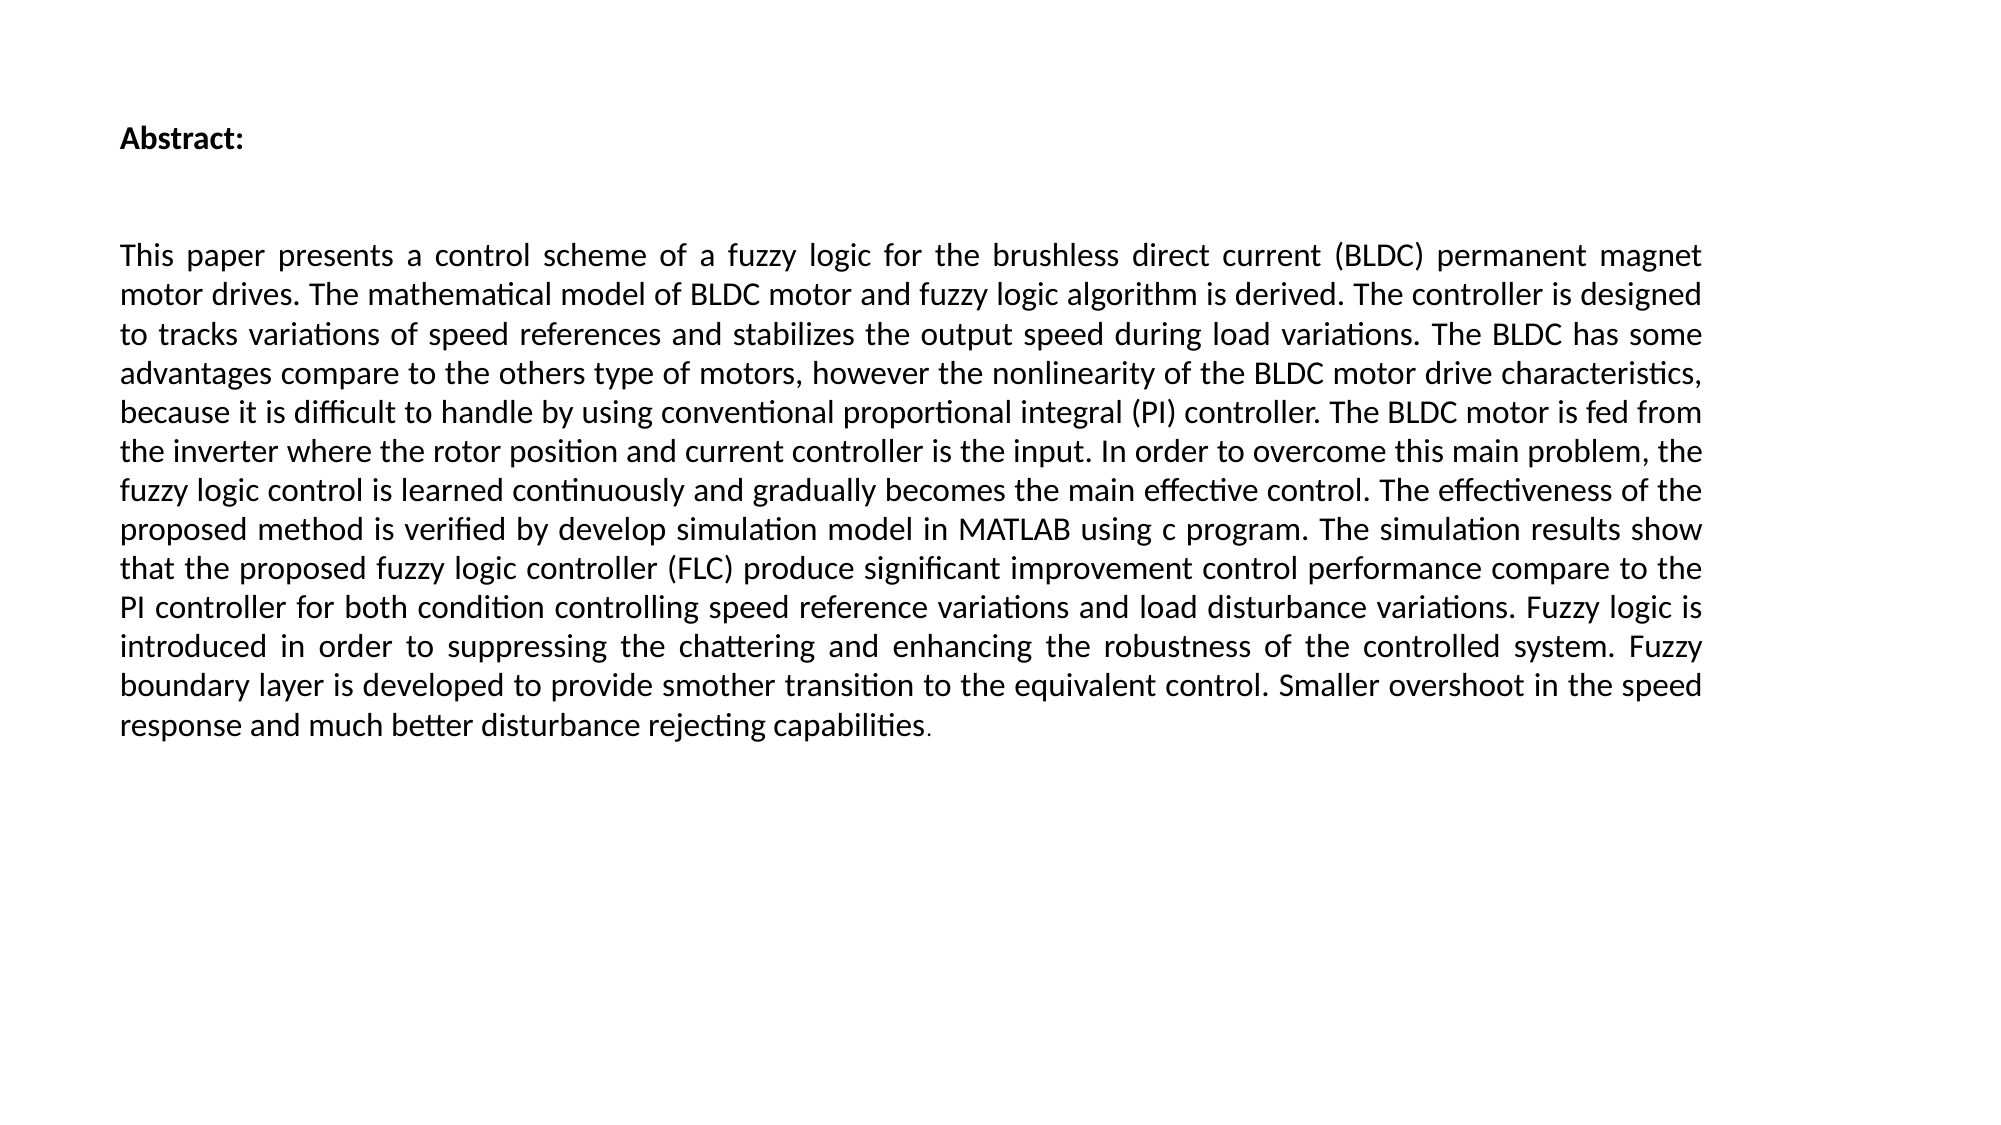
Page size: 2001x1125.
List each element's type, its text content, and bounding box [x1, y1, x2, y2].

text_box Abstract: This paper presents a control scheme of a fuzzy logic for the brushless direct current (BLDC) permanent magnet motor drives. The mathematical model of BLDC motor and fuzzy logic algorithm is derived. The controller is designed to tracks variations of speed references and stabilizes the output speed during load variations. The BLDC has some advantages compare to the others type of motors, however the nonlinearity of the BLDC motor drive characteristics, because it is difficult to handle by using conventional proportional integral (PI) controller. The BLDC motor is fed from the inverter where the rotor position and current controller is the input. In order to overcome this main problem, the fuzzy logic control is learned continuously and gradually becomes the main effective control. The effectiveness of the proposed method is verified by develop simulation model in MATLAB using c program. The simulation results show that the proposed fuzzy logic controller (FLC) produce significant improvement control performance compare to the PI controller for both condition controlling speed reference variations and load disturbance variations. Fuzzy logic is introduced in order to suppressing the chattering and enhancing the robustness of the controlled system. Fuzzy boundary layer is developed to provide smother transition to the equivalent control. Smaller overshoot in the speed response and much better disturbance rejecting capabilities. [105, 110, 1721, 752]
